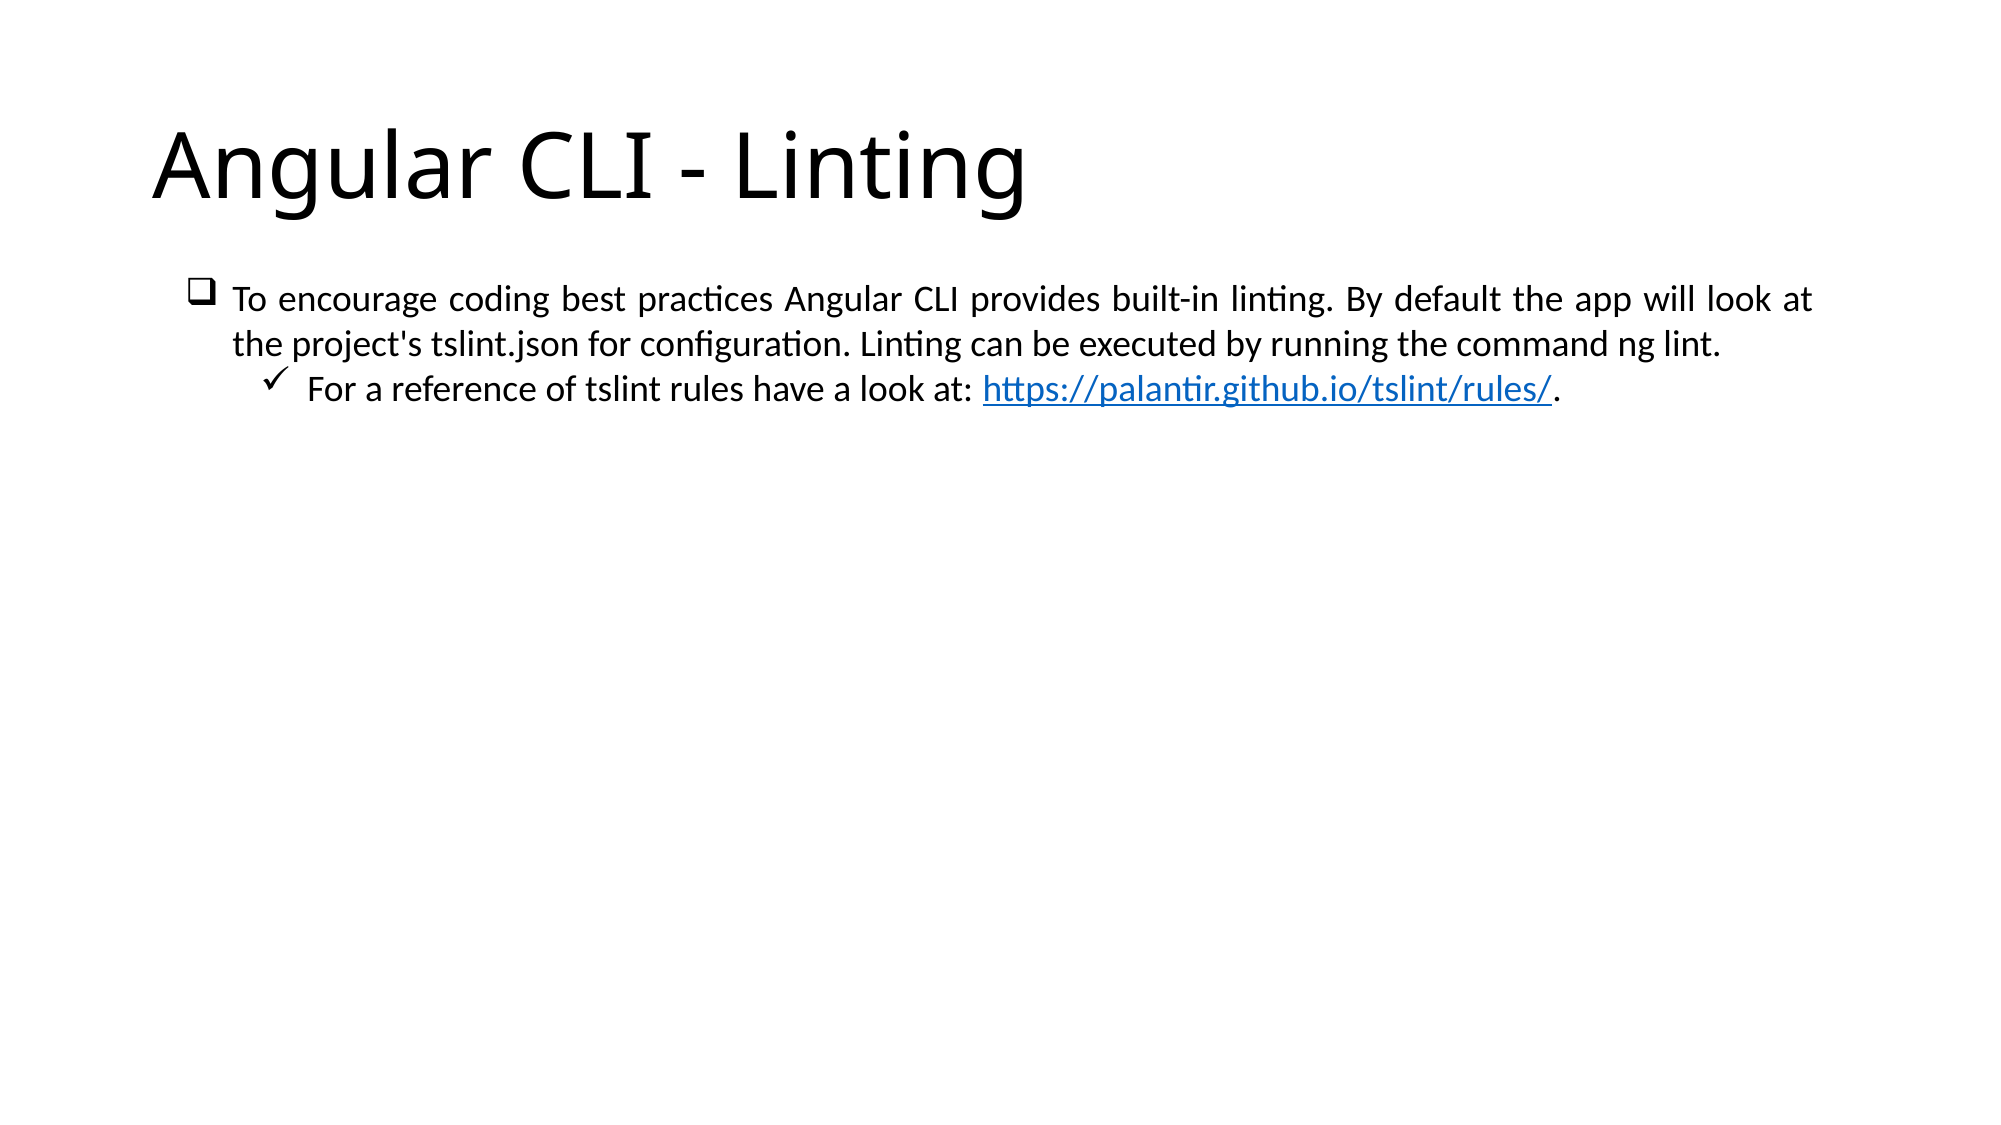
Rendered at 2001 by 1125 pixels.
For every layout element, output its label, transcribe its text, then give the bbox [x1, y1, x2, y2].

text_box To encourage coding best practices Angular CLI provides built-in linting. By default the app will look at the project's tslint.json for configuration. Linting can be executed by running the command ng lint. For a reference of tslint rules have a look at: https://palantir.github.io/tslint/rules/. [170, 266, 1830, 417]
title Angular CLI - Linting [137, 59, 1863, 278]
